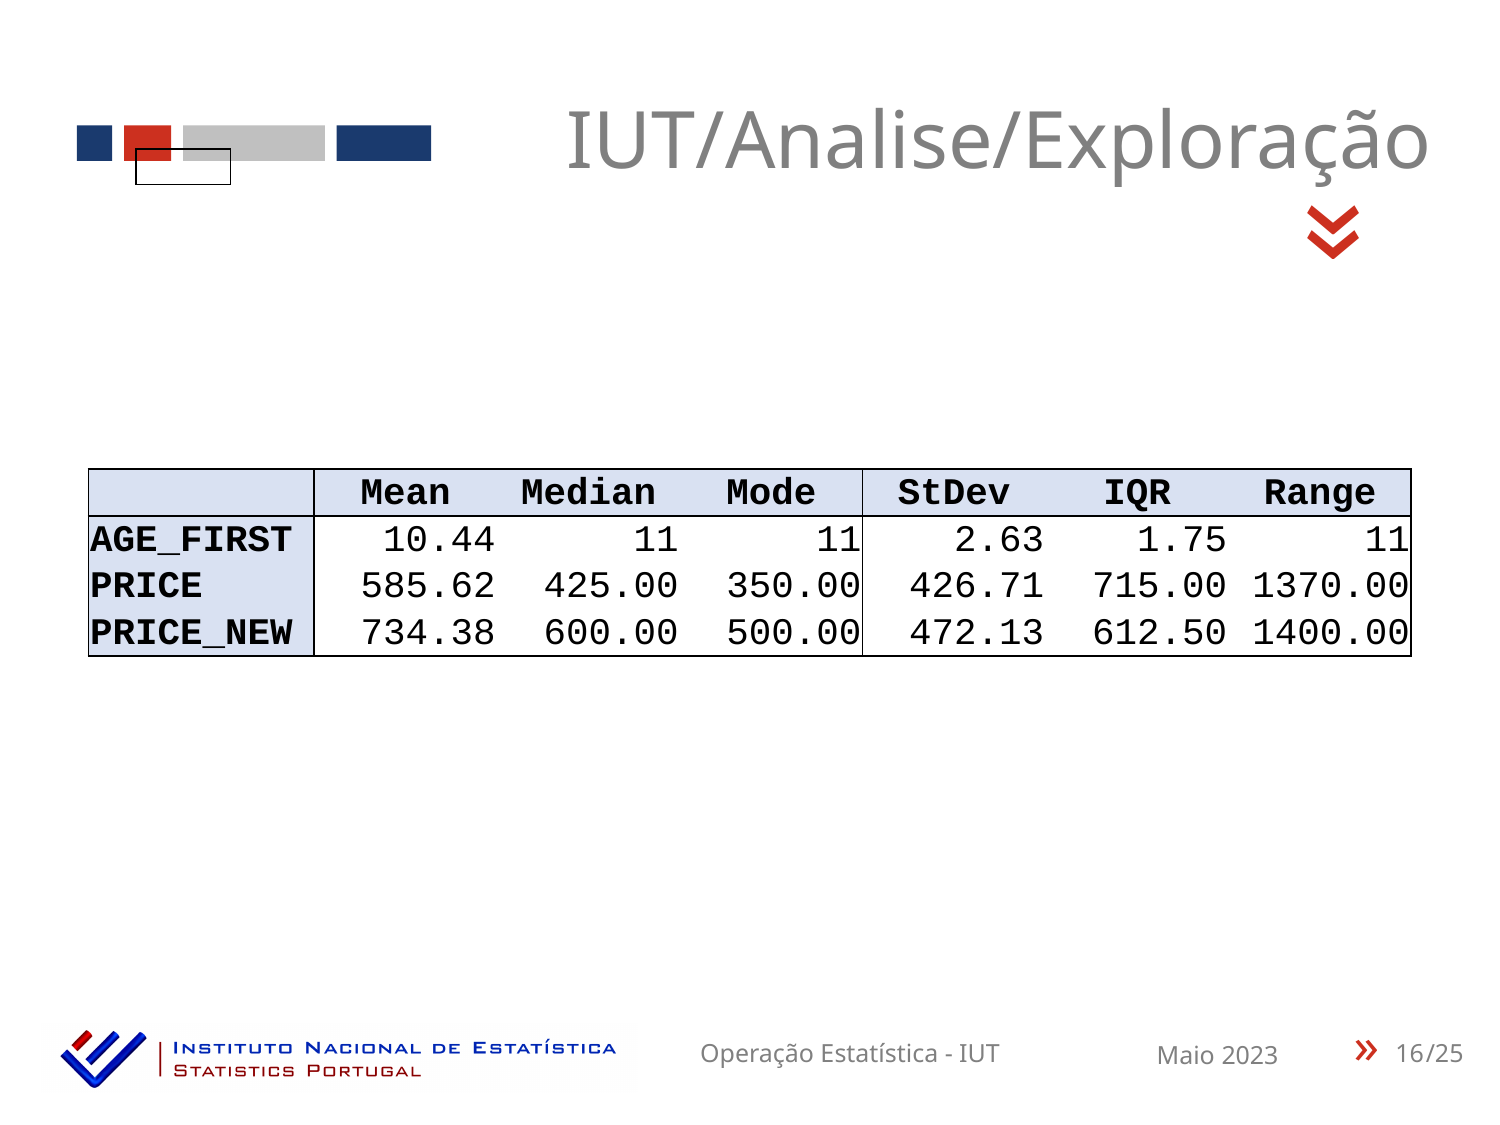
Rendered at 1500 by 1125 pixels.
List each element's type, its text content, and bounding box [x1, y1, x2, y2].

table_cell AGE_FIRST [89, 517, 313, 563]
text_box IUT/Analise/Exploração [454, 66, 1447, 207]
table_header Median [497, 470, 680, 515]
table_cell 350.00 [680, 563, 862, 609]
table_header Mean [315, 470, 497, 515]
table_cell 500.00 [680, 609, 862, 655]
table_header Mode [680, 470, 862, 515]
table_cell 1370.00 [1228, 563, 1410, 609]
table_cell 11 [1228, 517, 1410, 563]
table_cell 1400.00 [1228, 609, 1410, 655]
table_cell 2.63 [863, 517, 1046, 563]
table_header IQR [1046, 470, 1228, 515]
table_cell 715.00 [1046, 563, 1228, 609]
table_cell PRICE_NEW [89, 609, 313, 655]
table_cell 1.75 [1046, 517, 1228, 563]
text_box « [1234, 207, 1400, 280]
table_cell 612.50 [1046, 609, 1228, 655]
table_cell 472.13 [863, 609, 1046, 655]
picture [41, 1023, 638, 1093]
table_cell 585.62 [315, 563, 497, 609]
table_cell 426.71 [863, 563, 1046, 609]
text_box 16 [1380, 1029, 1447, 1075]
table_cell 600.00 [497, 609, 680, 655]
table_header StDev [863, 470, 1046, 515]
table_cell 11 [680, 517, 862, 563]
table_header Range [1228, 470, 1410, 515]
table_cell 425.00 [497, 563, 680, 609]
table_cell 11 [497, 517, 680, 563]
table_header [89, 470, 313, 515]
table_cell 10.44 [315, 517, 497, 563]
table_cell PRICE [89, 563, 313, 609]
table_cell 734.38 [315, 609, 497, 655]
